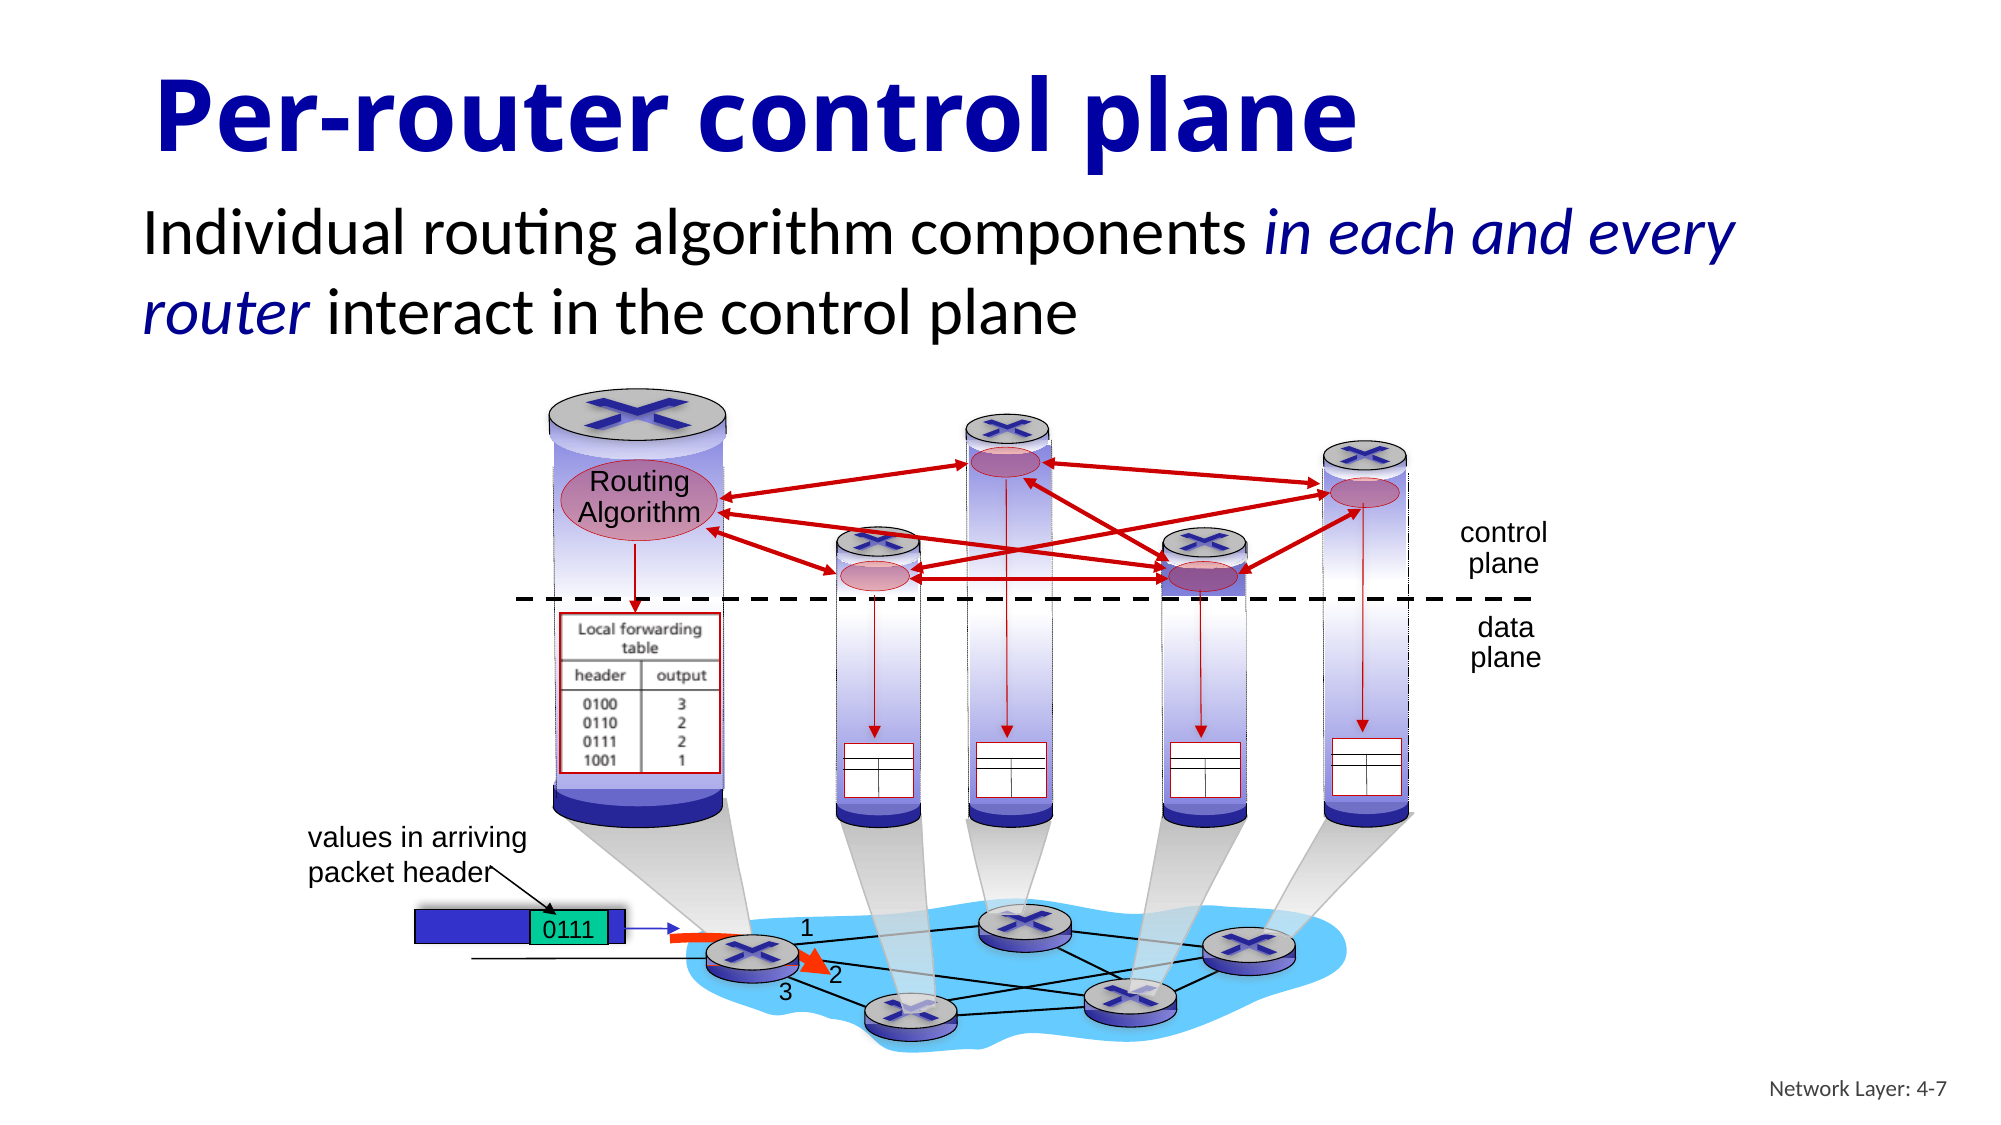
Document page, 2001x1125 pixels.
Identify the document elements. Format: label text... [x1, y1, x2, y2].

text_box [1084, 1013, 1177, 1028]
text_box [880, 1013, 1231, 1053]
text_box values in arriving packet header [293, 810, 549, 896]
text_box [560, 613, 1402, 798]
slide_number Network Layer: 4-7 [1512, 1056, 1963, 1117]
text_box Individual routing algorithm components in each and every router interact in the control plane [128, 180, 1931, 356]
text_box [773, 1013, 864, 1017]
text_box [549, 388, 1414, 510]
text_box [706, 934, 799, 984]
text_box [958, 1013, 1084, 1017]
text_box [549, 683, 1414, 1013]
text_box [825, 1017, 860, 1028]
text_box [635, 479, 1364, 739]
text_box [1364, 510, 1563, 683]
title Per-router control plane [137, 45, 1863, 180]
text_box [560, 447, 1400, 510]
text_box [864, 1013, 958, 1042]
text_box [516, 510, 635, 683]
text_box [414, 865, 680, 946]
